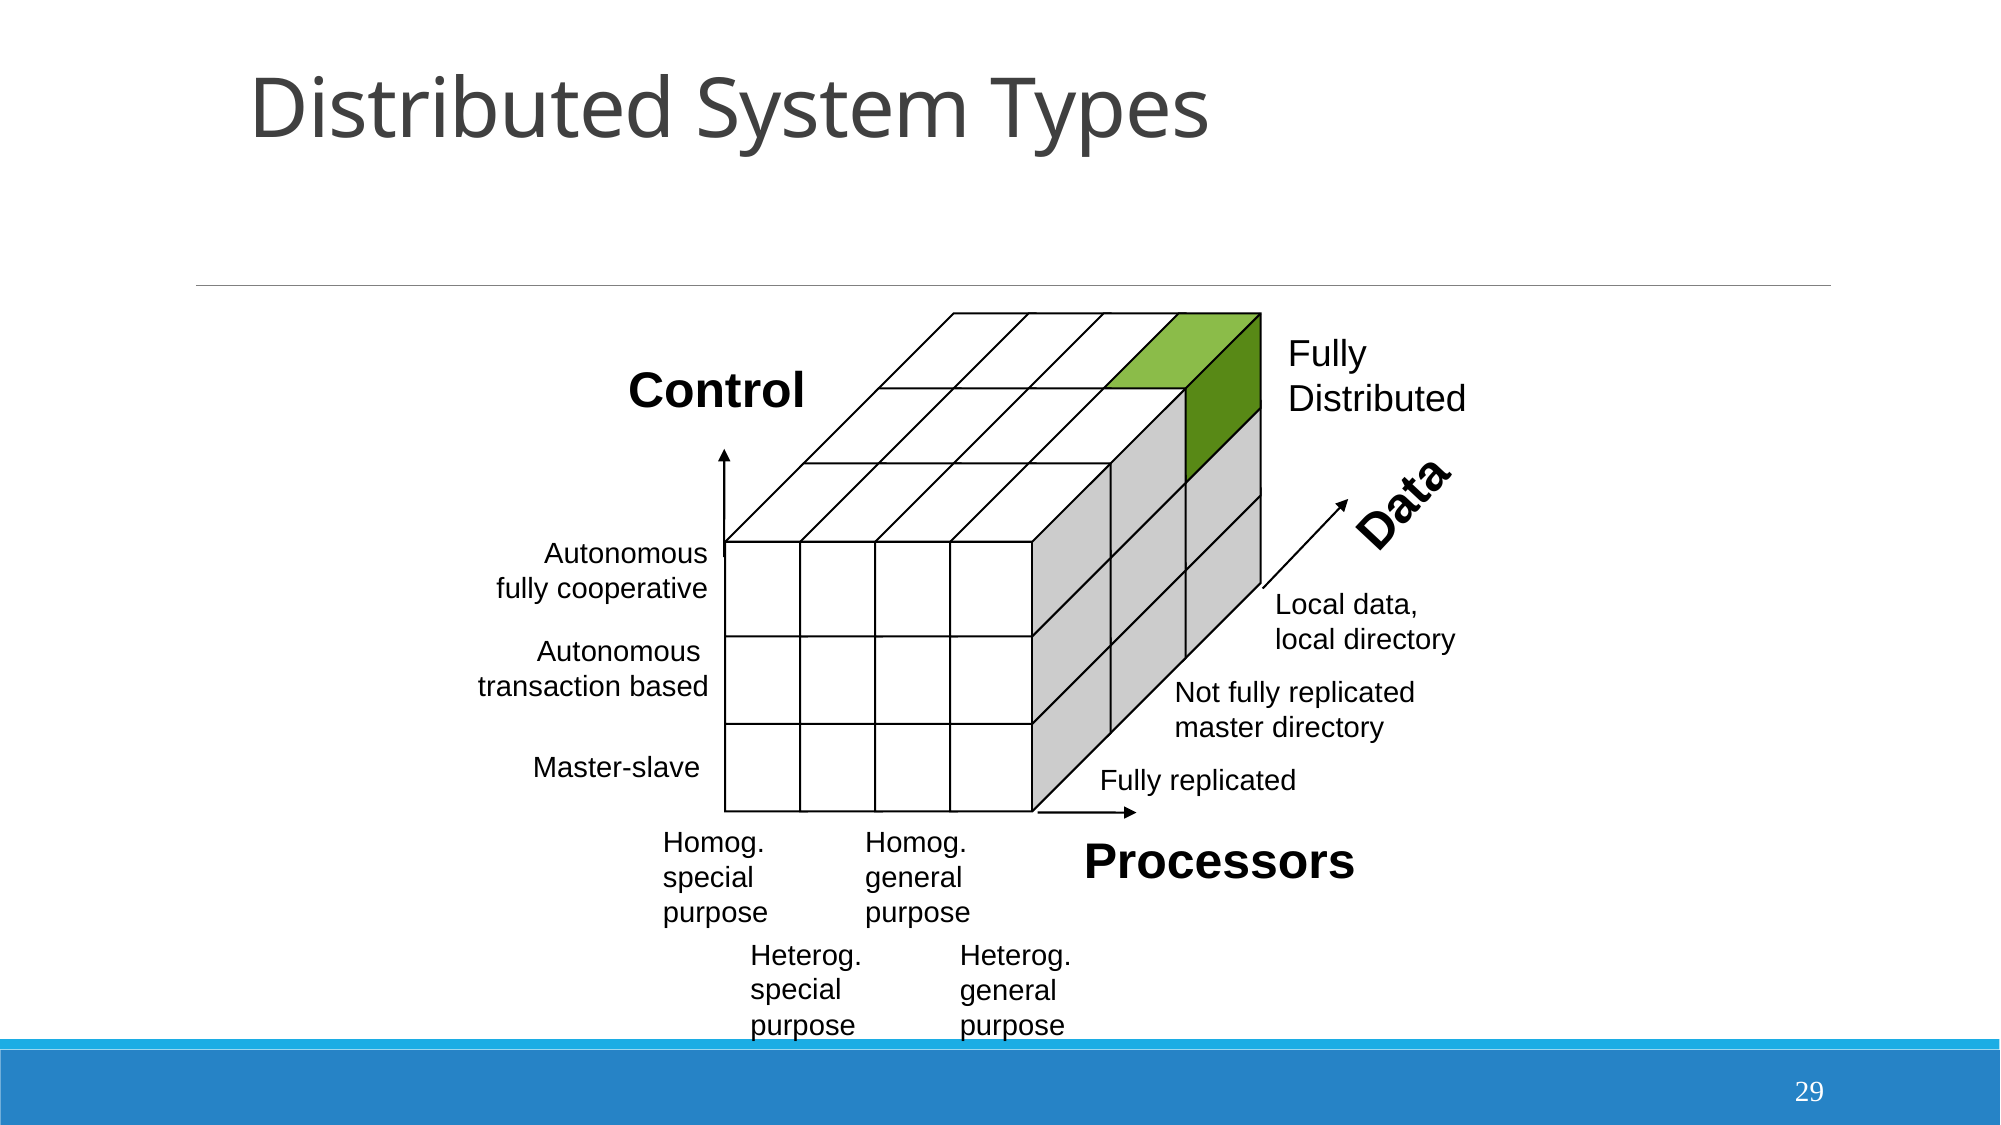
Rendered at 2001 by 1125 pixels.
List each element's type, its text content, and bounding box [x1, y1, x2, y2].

text_box Homog. special purpose [648, 816, 789, 936]
text_box [718, 448, 731, 558]
text_box Homog. general purpose [850, 816, 986, 936]
title Distributed System Types [212, 62, 1800, 163]
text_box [799, 387, 1187, 737]
text_box [725, 637, 796, 724]
text_box Processors [1069, 821, 1371, 896]
text_box Control [613, 349, 821, 425]
text_box Master-slave [518, 741, 716, 791]
text_box [725, 724, 800, 812]
text_box Fully Distributed [1272, 325, 1482, 427]
text_box Not fully replicated master directory [1159, 666, 1431, 751]
text_box [875, 745, 950, 812]
text_box Autonomous transaction based [337, 624, 725, 710]
text_box Data [1326, 424, 1475, 577]
text_box [1272, 498, 1349, 578]
text_box [420, 239, 1580, 325]
text_box [950, 745, 1084, 812]
slide_number 29 [1624, 1059, 1840, 1120]
text_box Heterog. general purpose [944, 928, 1088, 1049]
text_box [1037, 806, 1137, 819]
text_box Heterog. special purpose [735, 928, 878, 1048]
text_box [800, 744, 875, 812]
text_box Fully replicated [1084, 753, 1312, 804]
text_box [725, 471, 796, 637]
text_box Local data, local directory [1260, 578, 1472, 663]
text_box Autonomous fully cooperative [481, 527, 724, 612]
